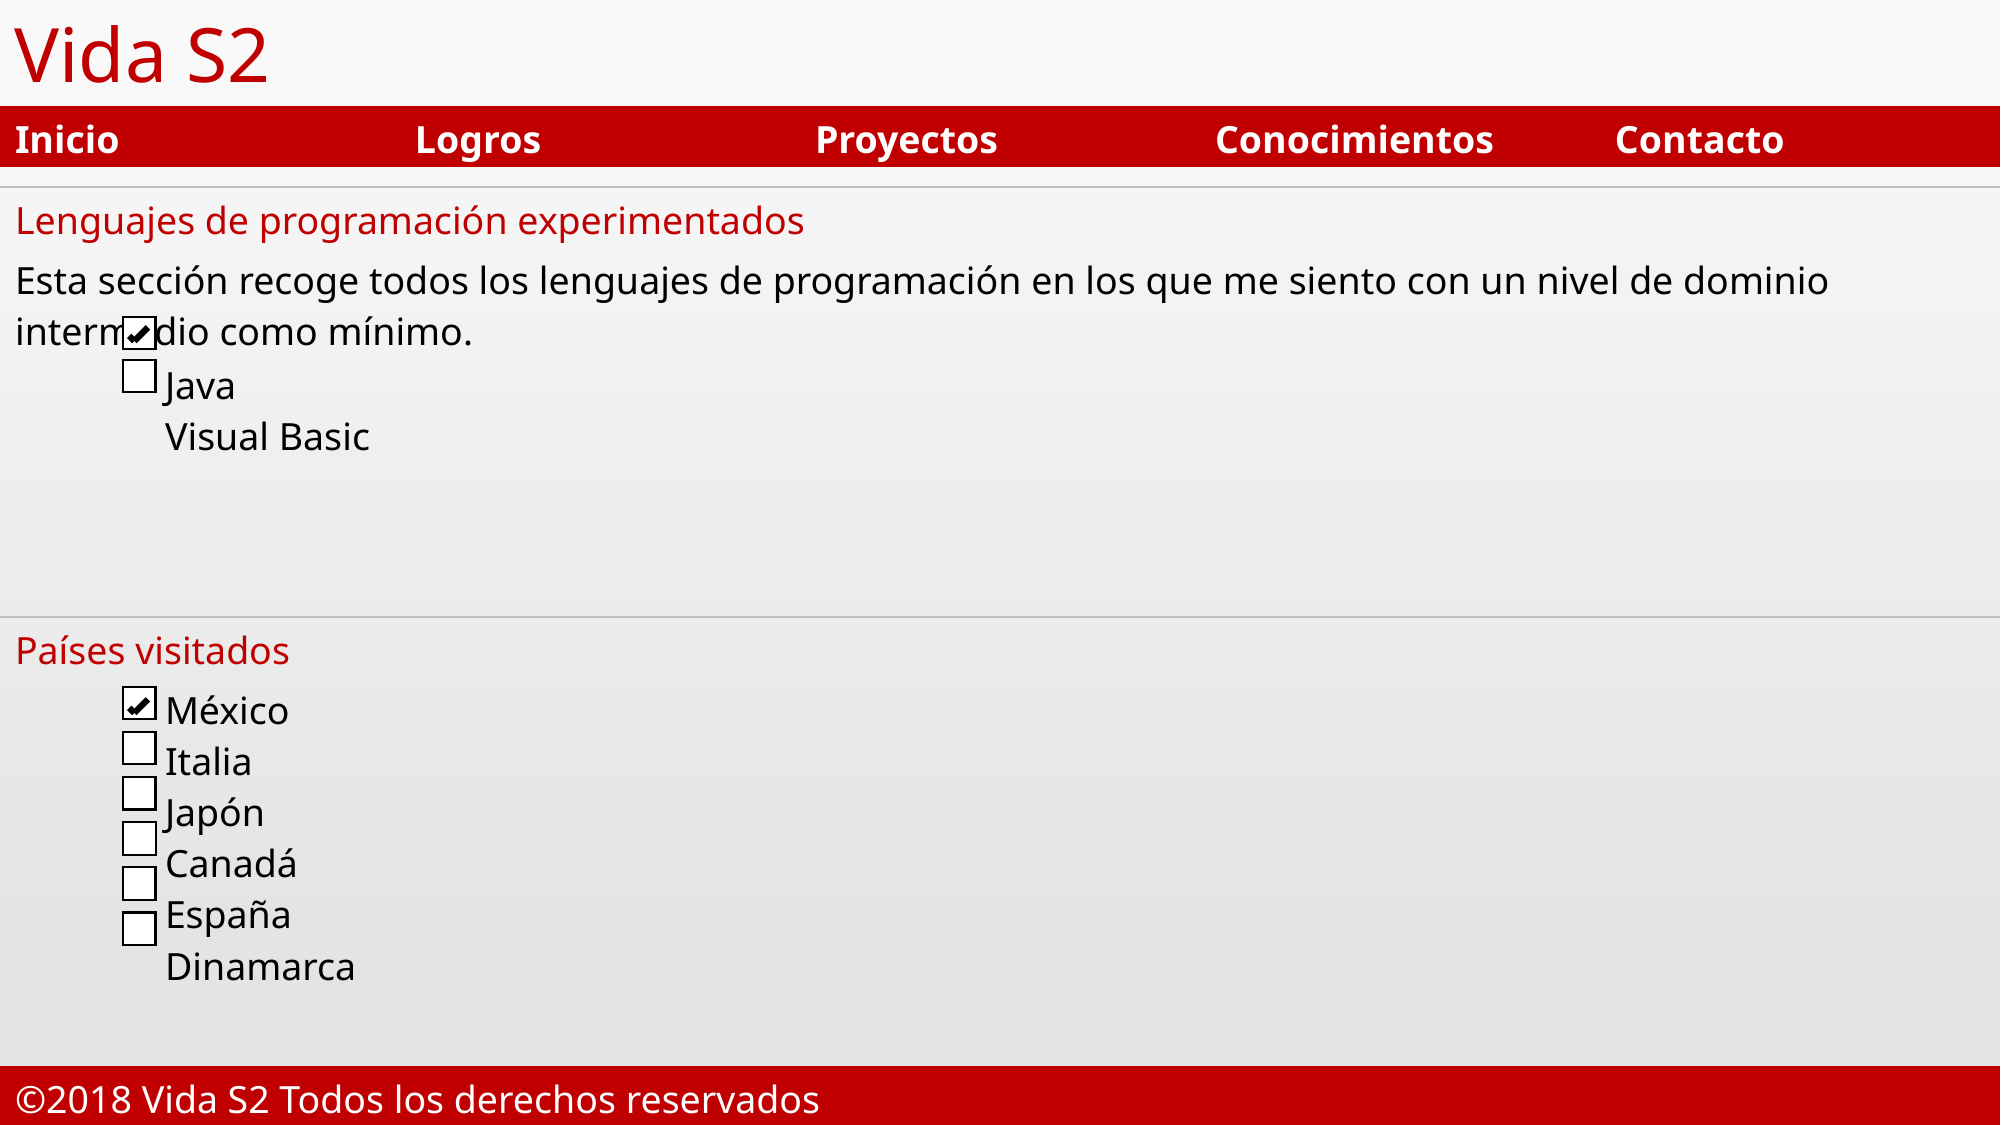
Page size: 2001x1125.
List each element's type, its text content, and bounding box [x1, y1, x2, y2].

table_header ©2018 Vida S2 Todos los derechos reservados [0, 1066, 2000, 1125]
table_header Logros [400, 106, 800, 167]
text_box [129, 327, 148, 342]
table_cell México Italia Japón Canadá España Dinamarca [0, 677, 2000, 962]
text_box [122, 731, 157, 765]
table_header Conocimientos [1200, 106, 1600, 167]
text_box [122, 359, 157, 393]
text_box [122, 686, 157, 720]
text_box [122, 866, 157, 901]
table_header Países visitados [0, 618, 2000, 677]
text_box Vida S2 [0, 0, 477, 105]
table_cell Esta sección recoge todos los lenguajes de programación en los que me siento con un nivel de dominio intermedio como mínimo. [0, 247, 2000, 352]
text_box [122, 316, 157, 350]
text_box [129, 699, 148, 713]
text_box [122, 911, 157, 946]
table_header Proyectos [800, 106, 1200, 167]
table_header Inicio [0, 106, 400, 167]
text_box [122, 776, 157, 811]
table_header Contacto [1600, 106, 2000, 167]
text_box [122, 821, 157, 856]
table_header Lenguajes de programación experimentados [0, 188, 2000, 247]
table_cell Java Visual Basic [0, 352, 2000, 563]
